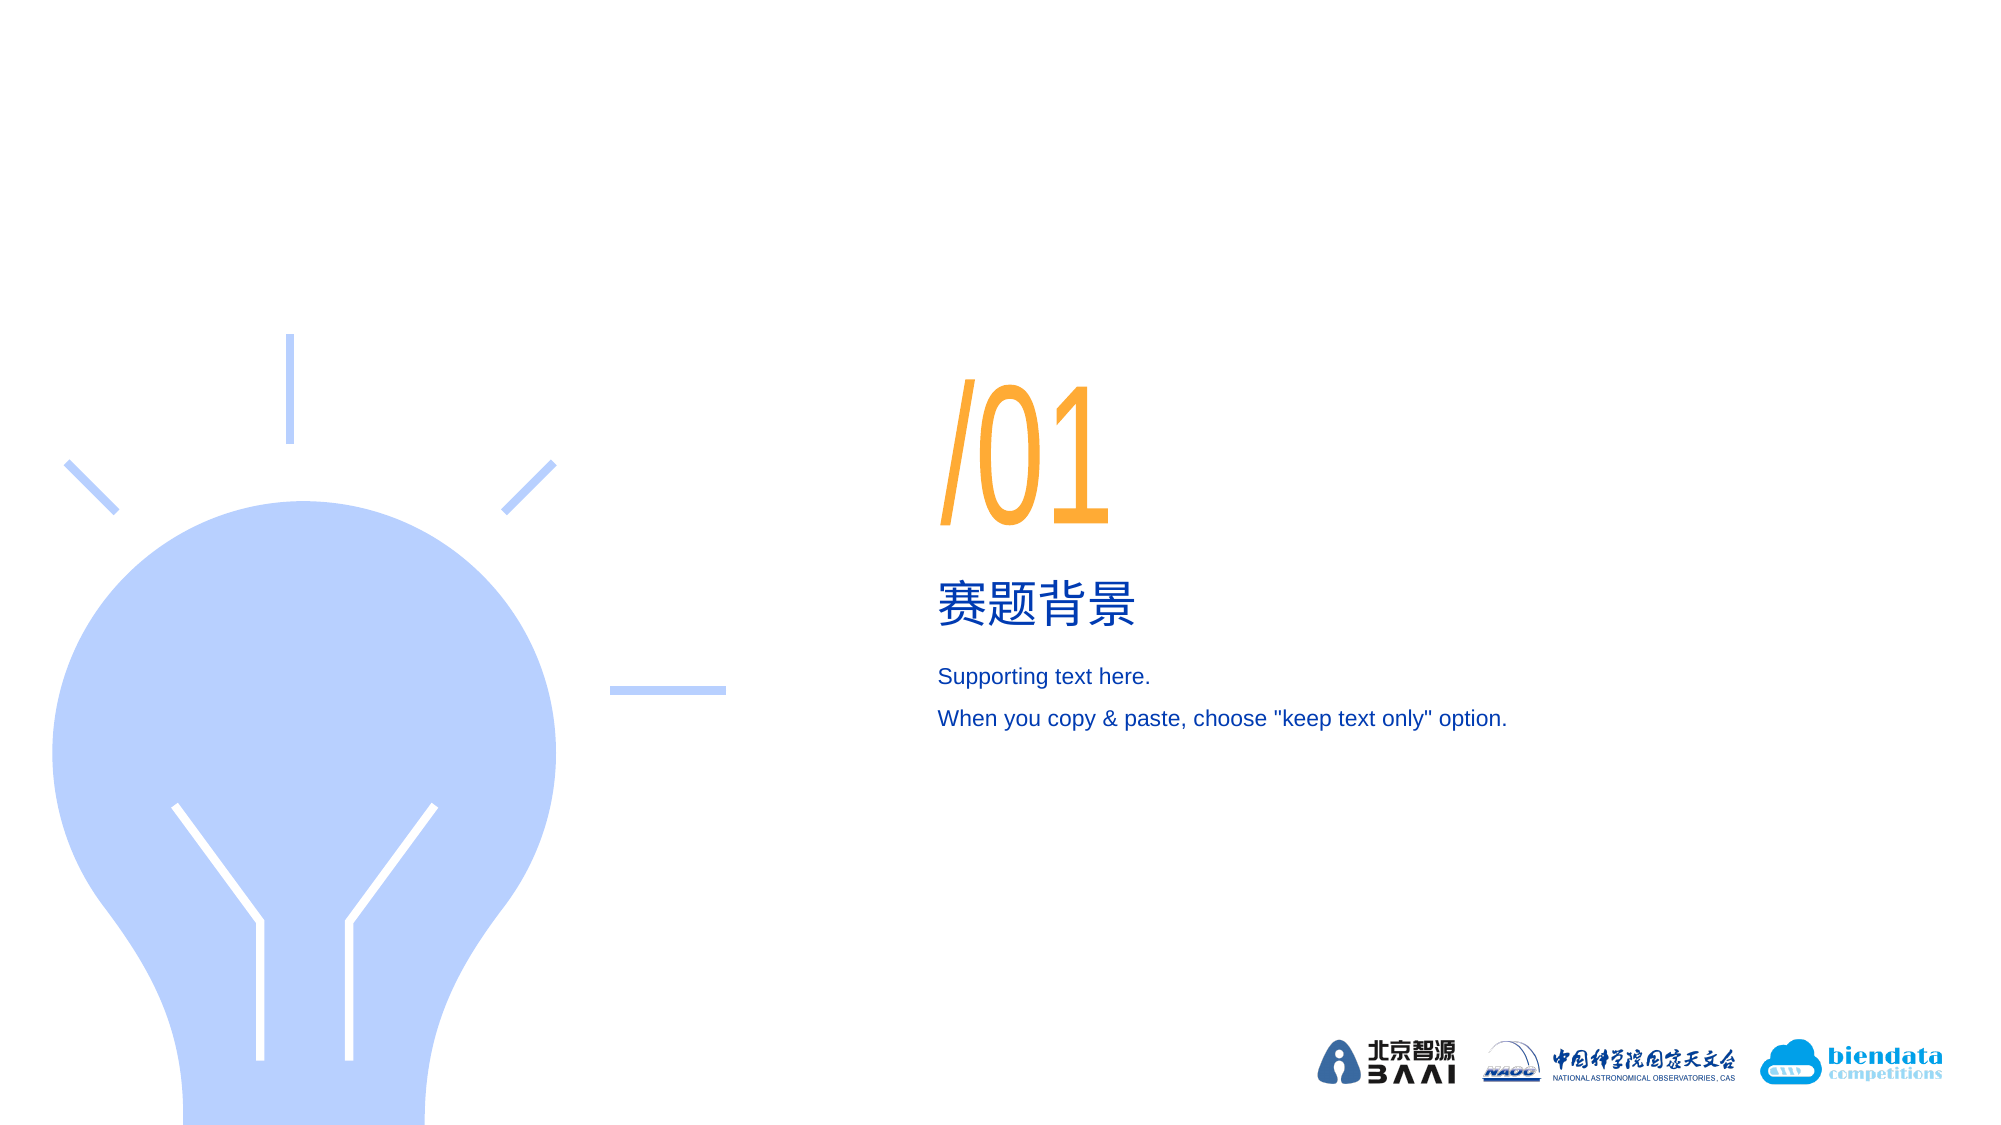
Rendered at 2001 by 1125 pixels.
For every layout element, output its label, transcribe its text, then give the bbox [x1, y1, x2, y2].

picture [1760, 1037, 1942, 1087]
title 赛题背景 [922, 493, 1812, 640]
picture [1769, 1066, 1814, 1076]
picture [1315, 1035, 1752, 1092]
list Supporting text here. When you copy & paste, choose "keep text only" option. [922, 640, 1812, 808]
